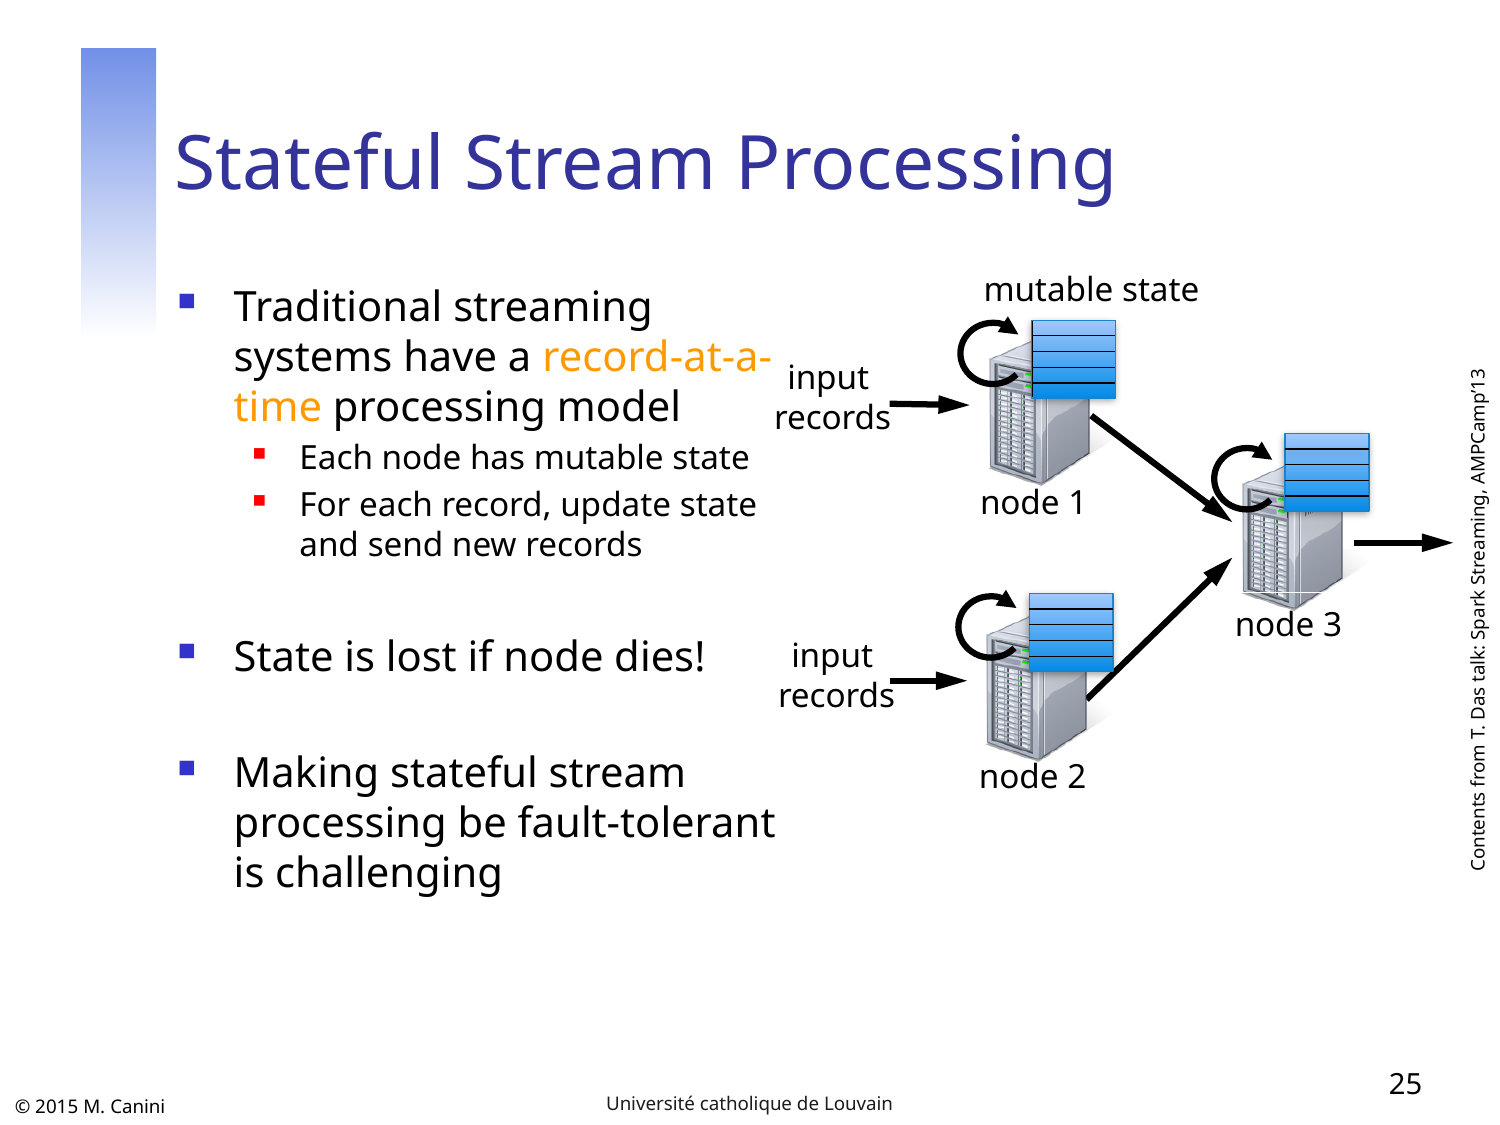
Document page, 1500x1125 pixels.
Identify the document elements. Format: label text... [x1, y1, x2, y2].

list Traditional streaming systems have a record-at-a-time processing model Each node has mutable state For each record, update state and send new records State is lost if node dies! Making stateful stream processing be fault-tolerant is challenging [162, 271, 816, 1016]
footer Université catholique de Louvain [512, 1083, 987, 1125]
slide_number 25 [1124, 1037, 1438, 1113]
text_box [777, 249, 1454, 807]
text_box Contents from T. Das talk: Spark Streaming, AMPCamp’13 [1458, 353, 1496, 887]
title Stateful Stream Processing [158, 49, 1438, 213]
